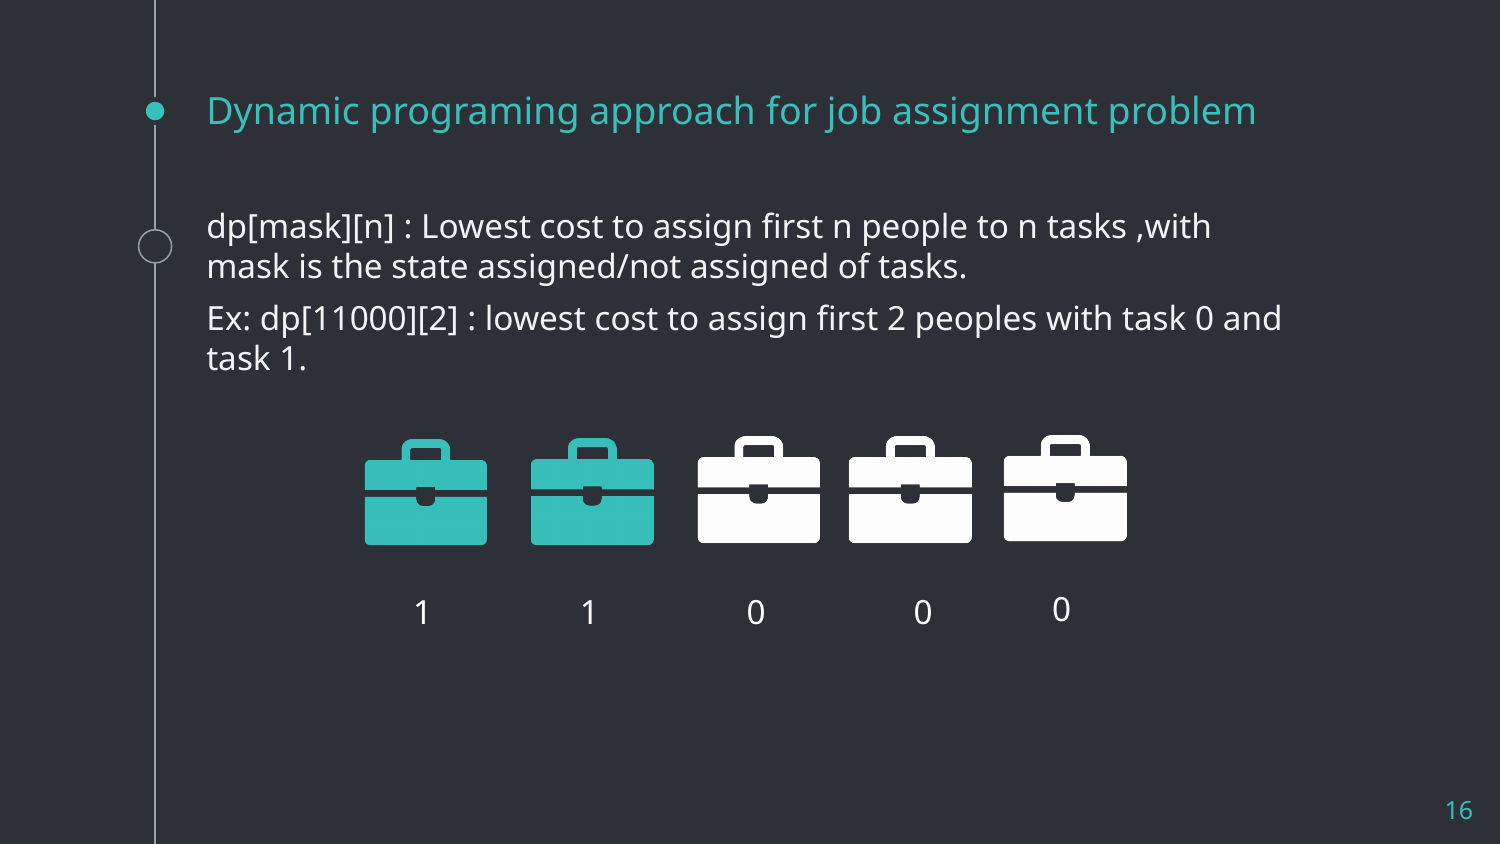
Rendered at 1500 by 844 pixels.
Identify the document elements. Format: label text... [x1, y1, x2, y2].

text_box 1 [561, 583, 618, 639]
picture [515, 421, 663, 569]
text_box 0 [727, 584, 785, 639]
slide_number 16 [1398, 779, 1489, 832]
text_box 1 [394, 584, 451, 639]
text_box 0 [1033, 580, 1090, 635]
text_box 0 [894, 583, 952, 639]
list dp[mask][n] : Lowest cost to assign first n people to n tasks ,with mask is the state assigned/not assigned of tasks. Ex: dp[11000][2] : lowest cost to assign first 2 peoples with task 0 and task 1. [191, 189, 1317, 802]
picture [681, 419, 829, 567]
picture [348, 421, 497, 570]
title Dynamic programing approach for job assignment problem [191, 90, 1317, 147]
picture [988, 417, 1136, 566]
picture [833, 419, 981, 567]
